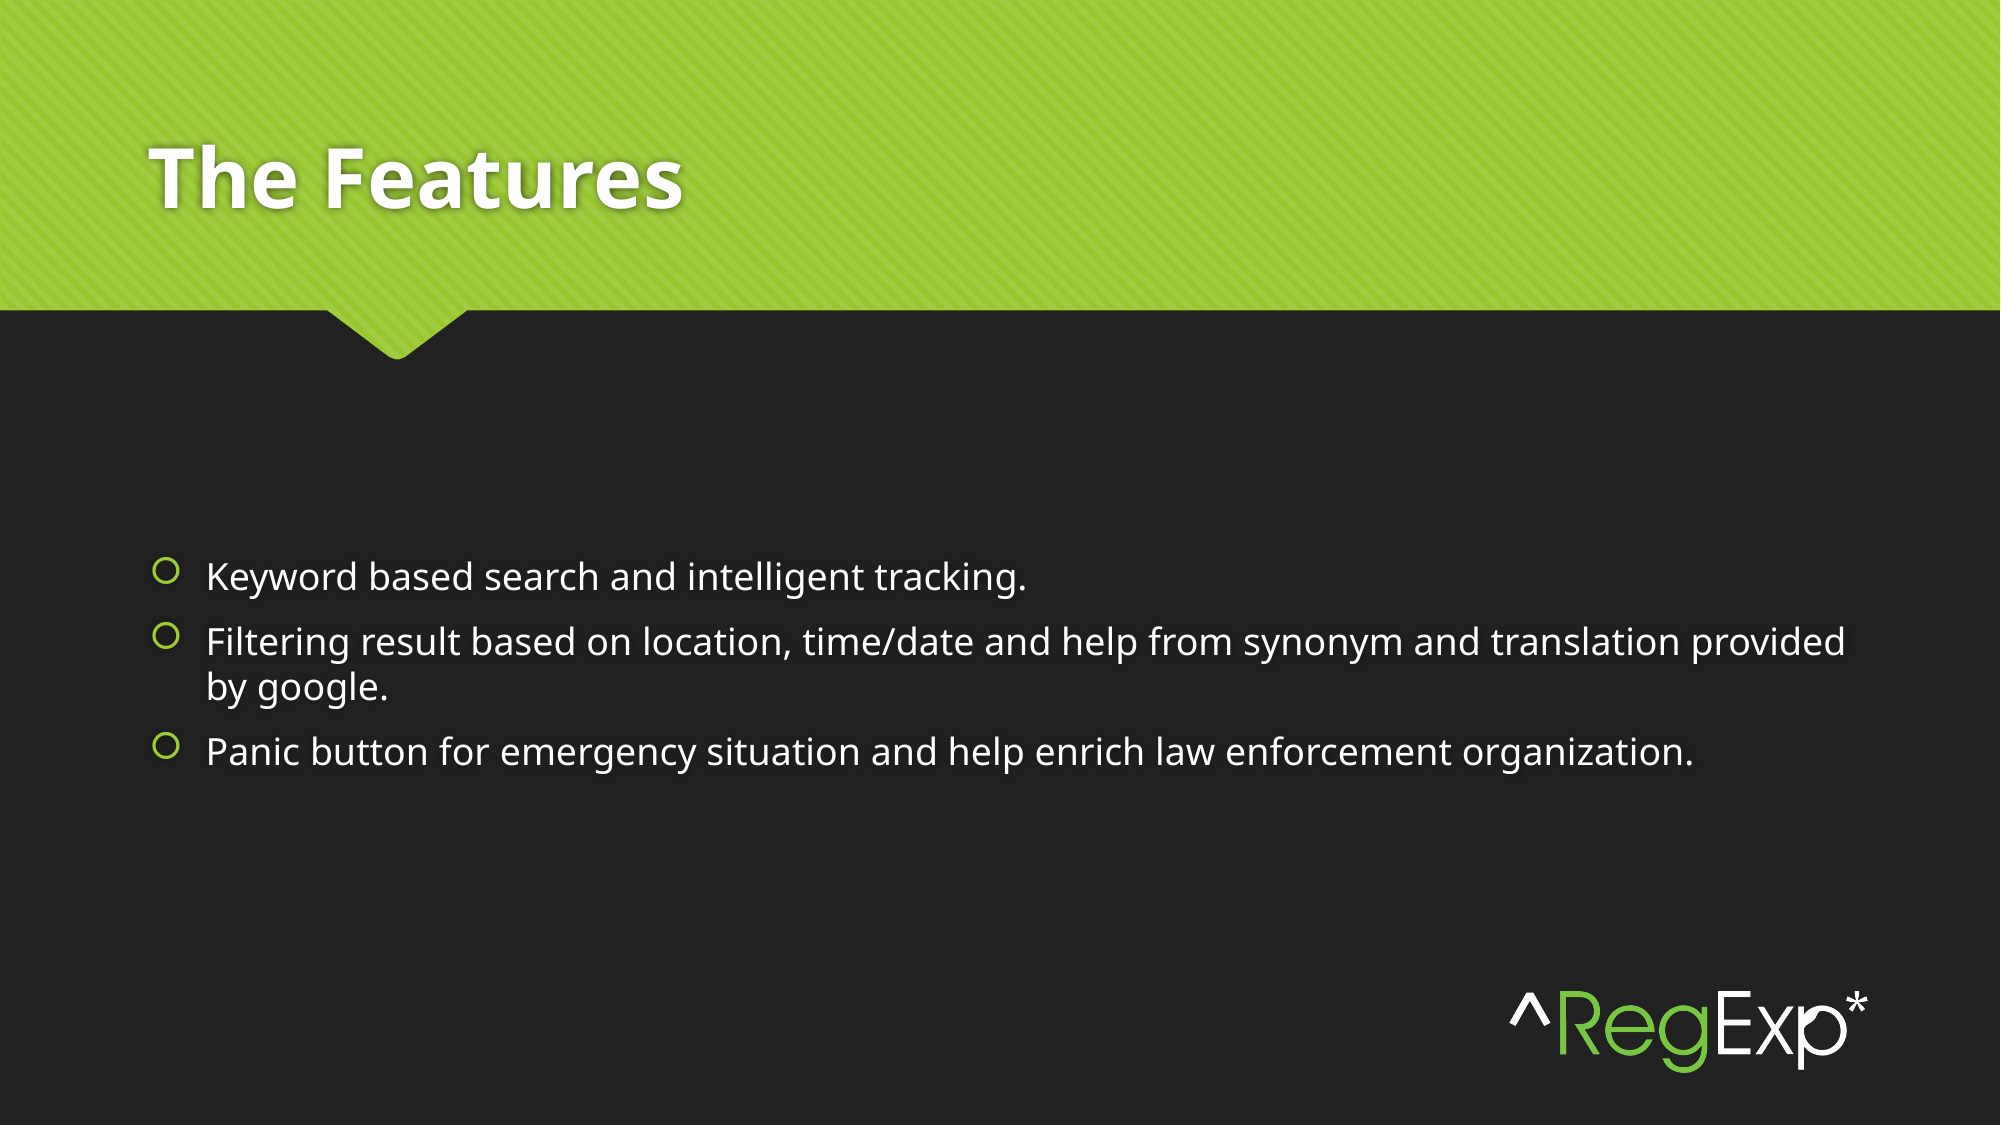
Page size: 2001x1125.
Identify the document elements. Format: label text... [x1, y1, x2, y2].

title The Features [132, 73, 1868, 233]
list Keyword based search and intelligent tracking. Filtering result based on location, time/date and help from synonym and translation provided by google. Panic button for emergency situation and help enrich law enforcement organization. [134, 364, 1866, 962]
picture [1509, 991, 1868, 1073]
